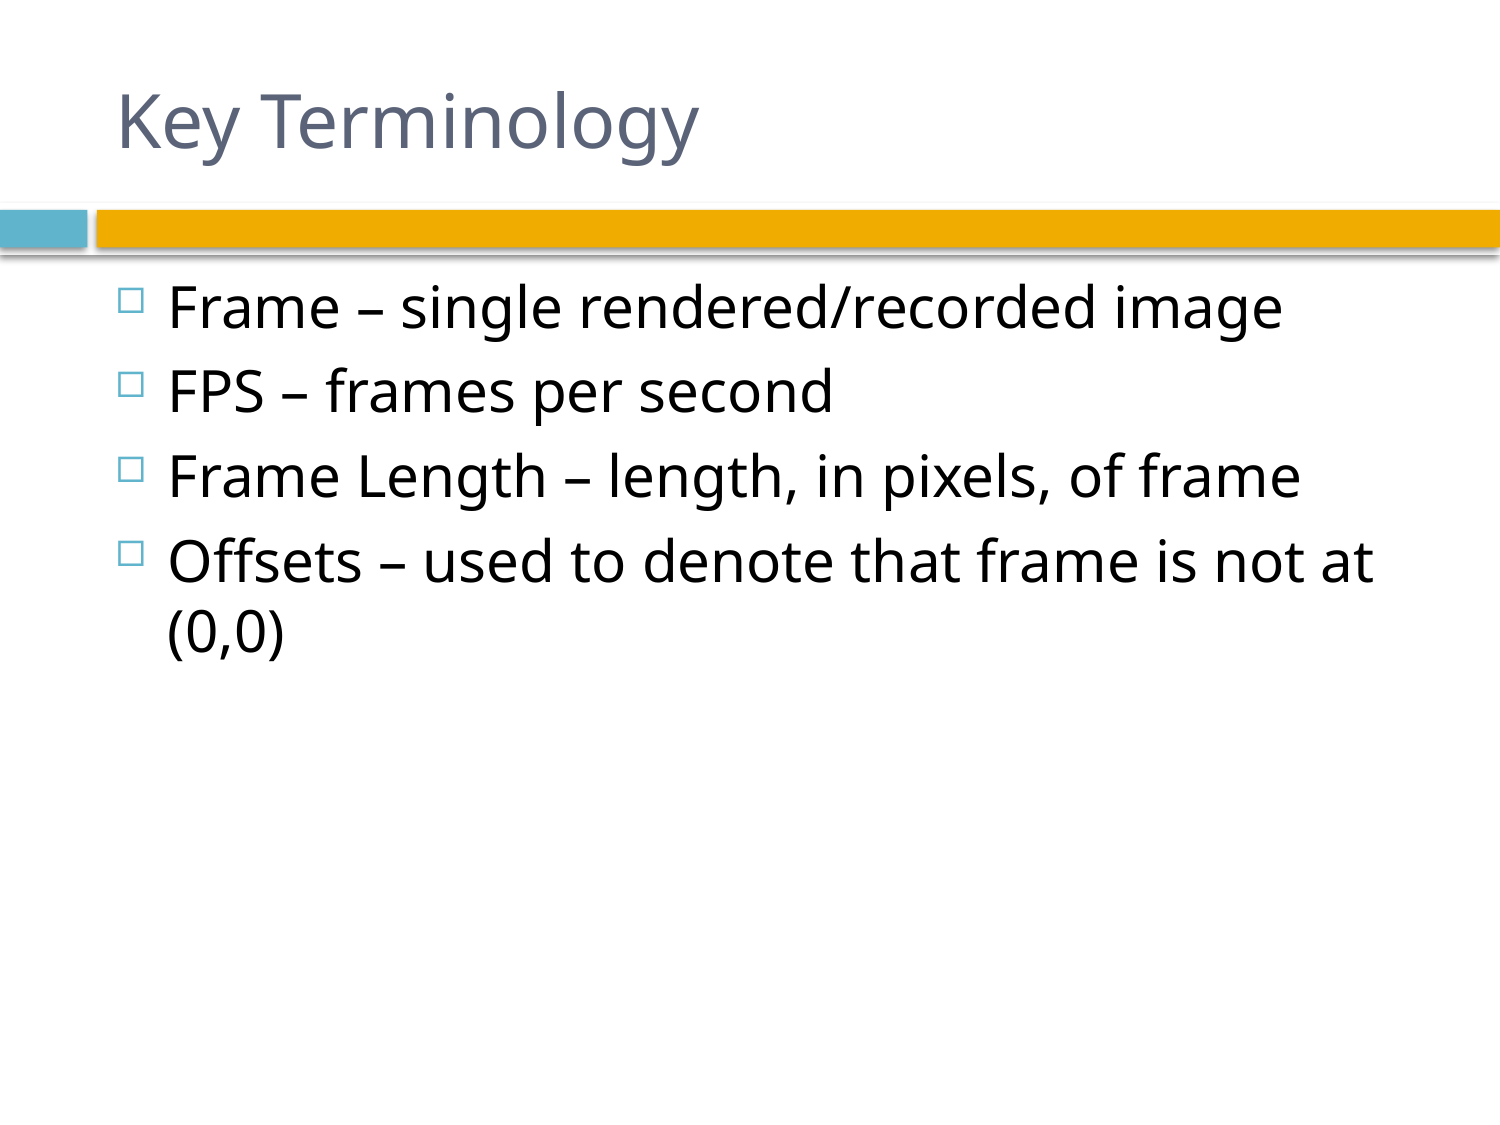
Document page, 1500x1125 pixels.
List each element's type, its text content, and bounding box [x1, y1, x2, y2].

list Frame – single rendered/recorded image FPS – frames per second Frame Length – length, in pixels, of frame Offsets – used to denote that frame is not at (0,0) [100, 262, 1438, 1005]
title Key Terminology [100, 37, 1438, 200]
